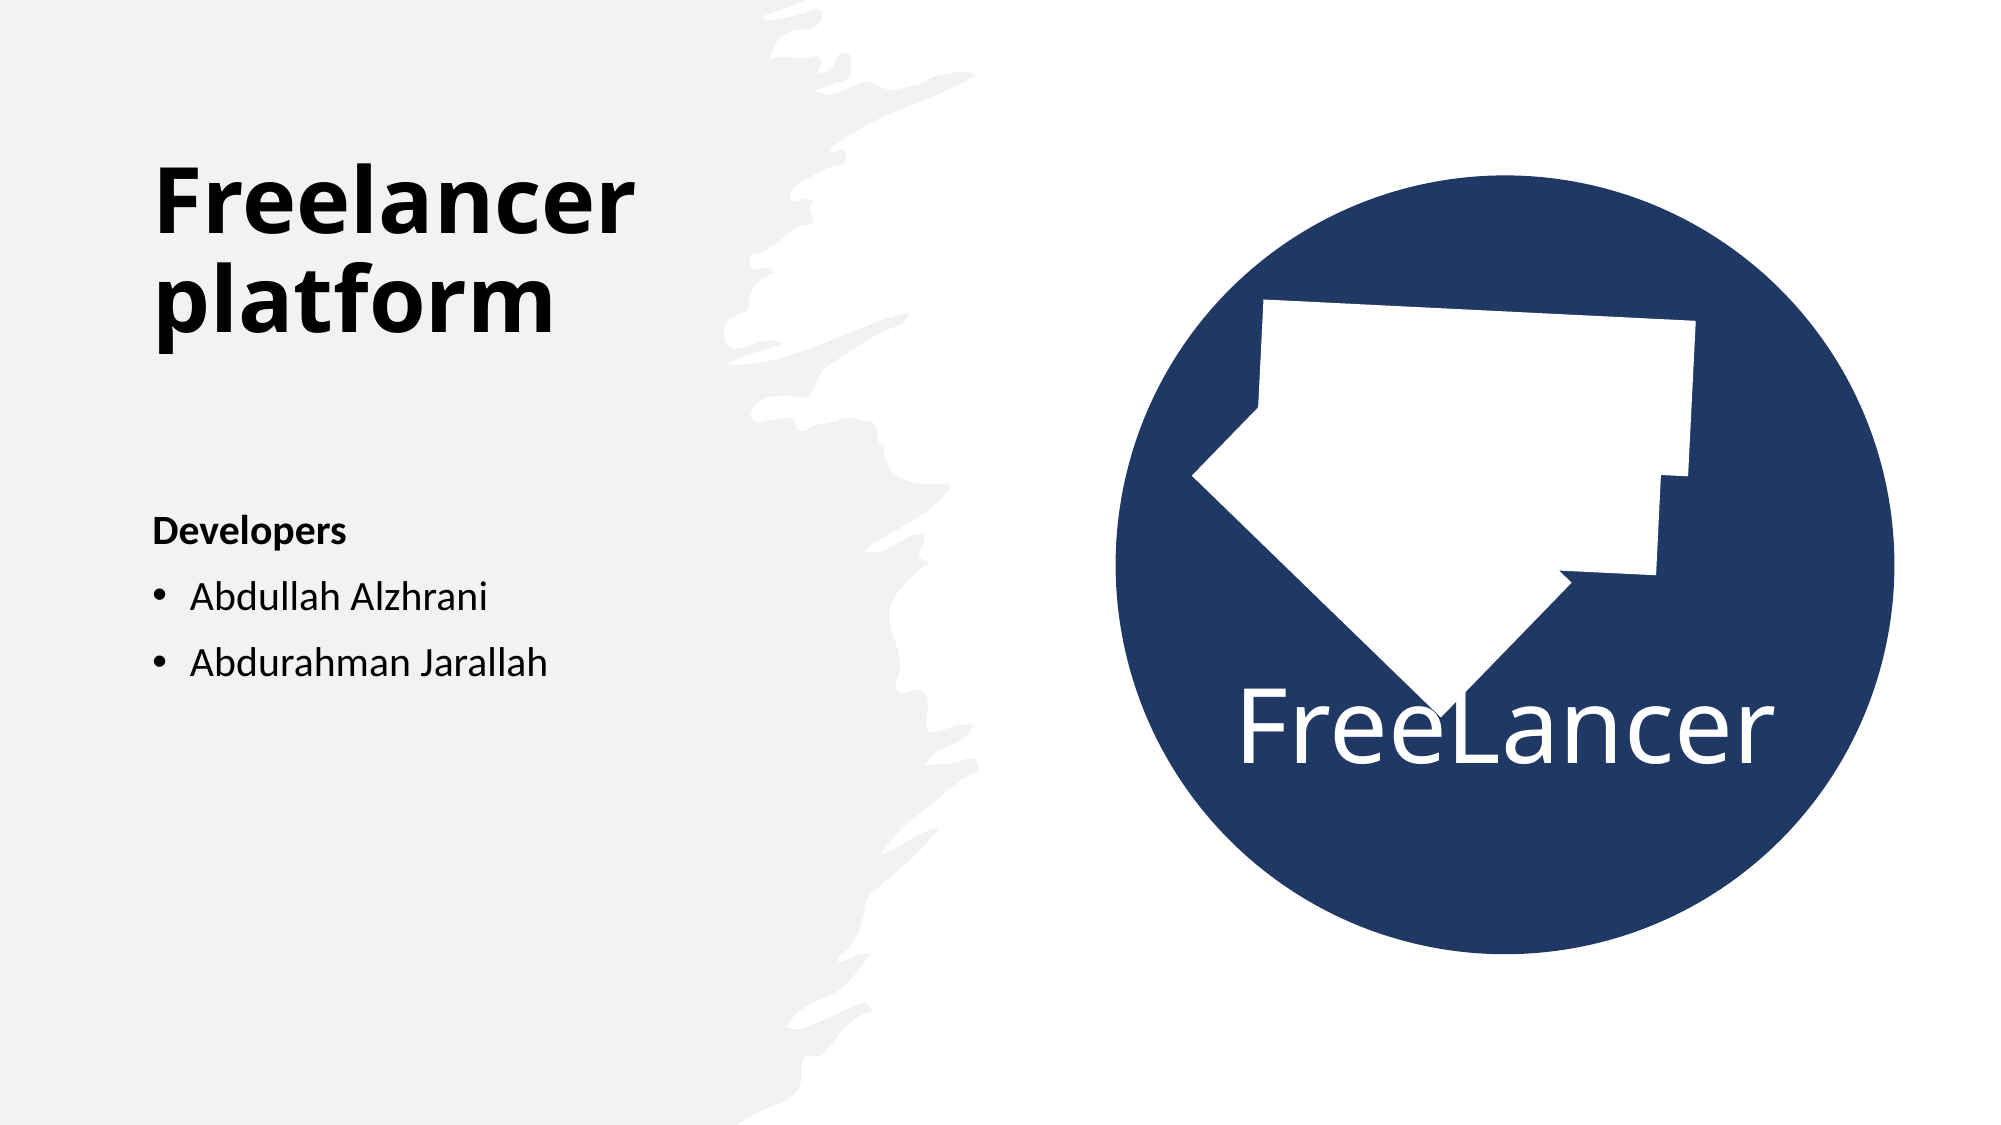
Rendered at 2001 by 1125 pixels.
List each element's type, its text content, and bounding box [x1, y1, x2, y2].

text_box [1115, 175, 1895, 955]
text_box [739, 0, 2000, 1125]
list Developers Abdullah Alzhrani Abdurahman Jarallah [137, 430, 776, 1014]
title Freelancer platform [137, 105, 940, 401]
text_box [0, 0, 979, 1125]
